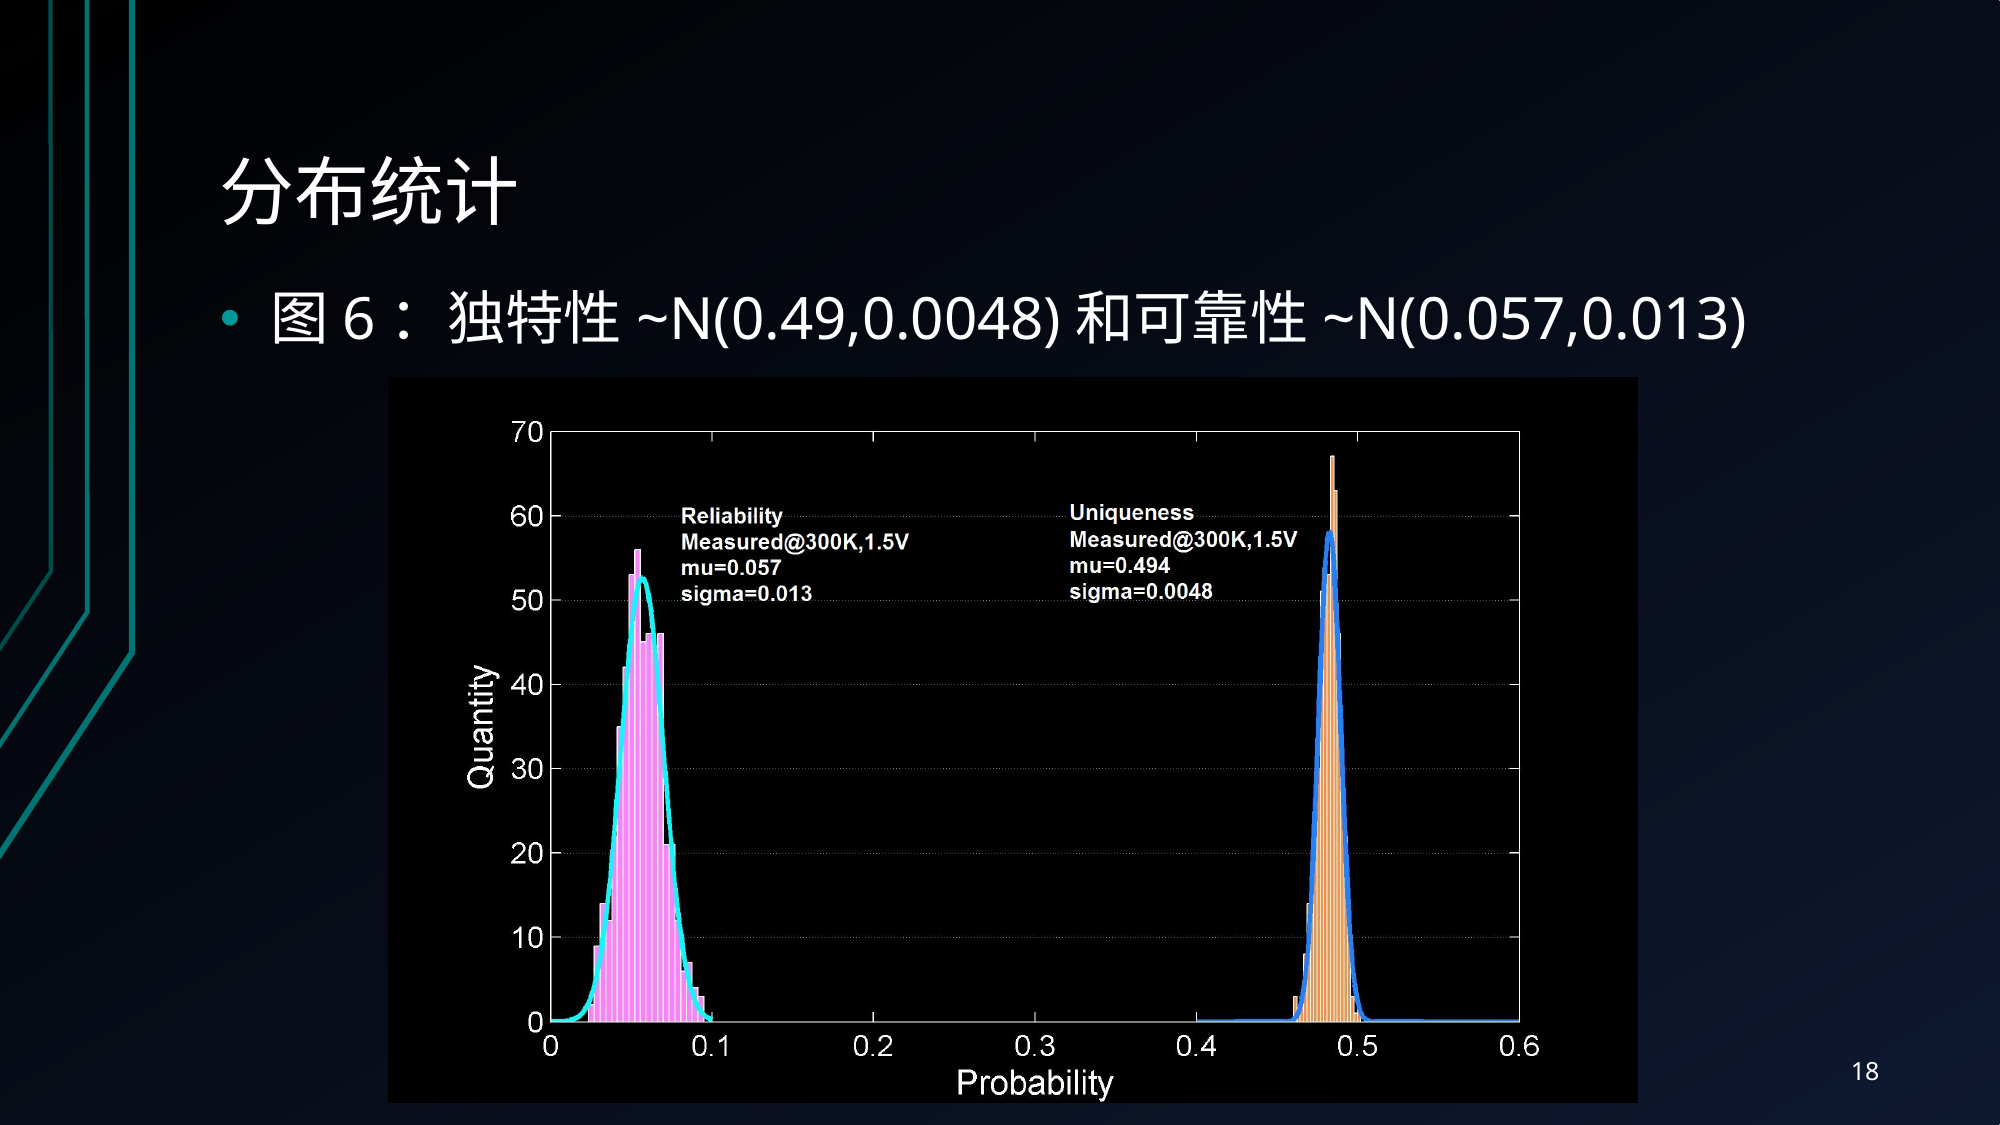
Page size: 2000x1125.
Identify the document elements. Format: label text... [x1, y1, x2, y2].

list 图6：独特性~N(0.49,0.0048)和可靠性~N(0.057,0.013) [199, 279, 1900, 1012]
picture [388, 377, 1638, 1103]
slide_number 18 [1732, 1042, 1900, 1103]
title 分布统计 [199, 45, 1900, 246]
